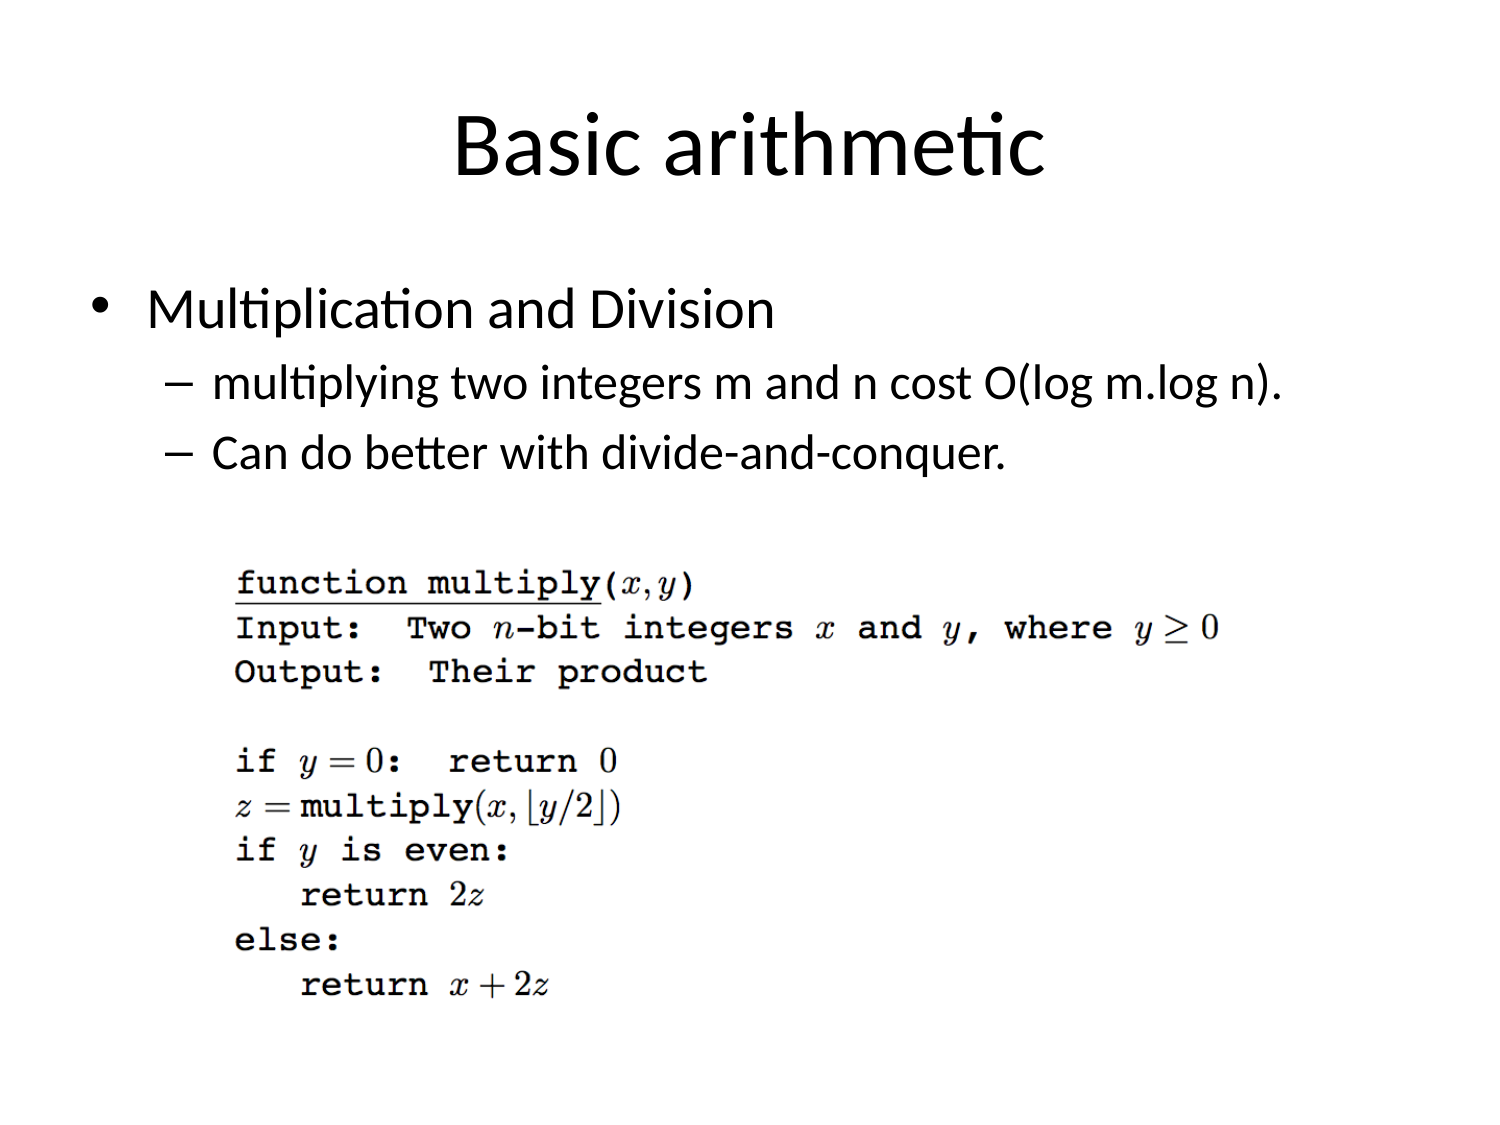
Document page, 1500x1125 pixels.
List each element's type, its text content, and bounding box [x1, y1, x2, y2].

picture [226, 558, 1249, 1041]
list Multiplication and Division multiplying two integers m and n cost O(log m.log n). Can do better with divide-and-conquer. [75, 262, 1425, 1005]
title Basic arithmetic [75, 45, 1425, 233]
